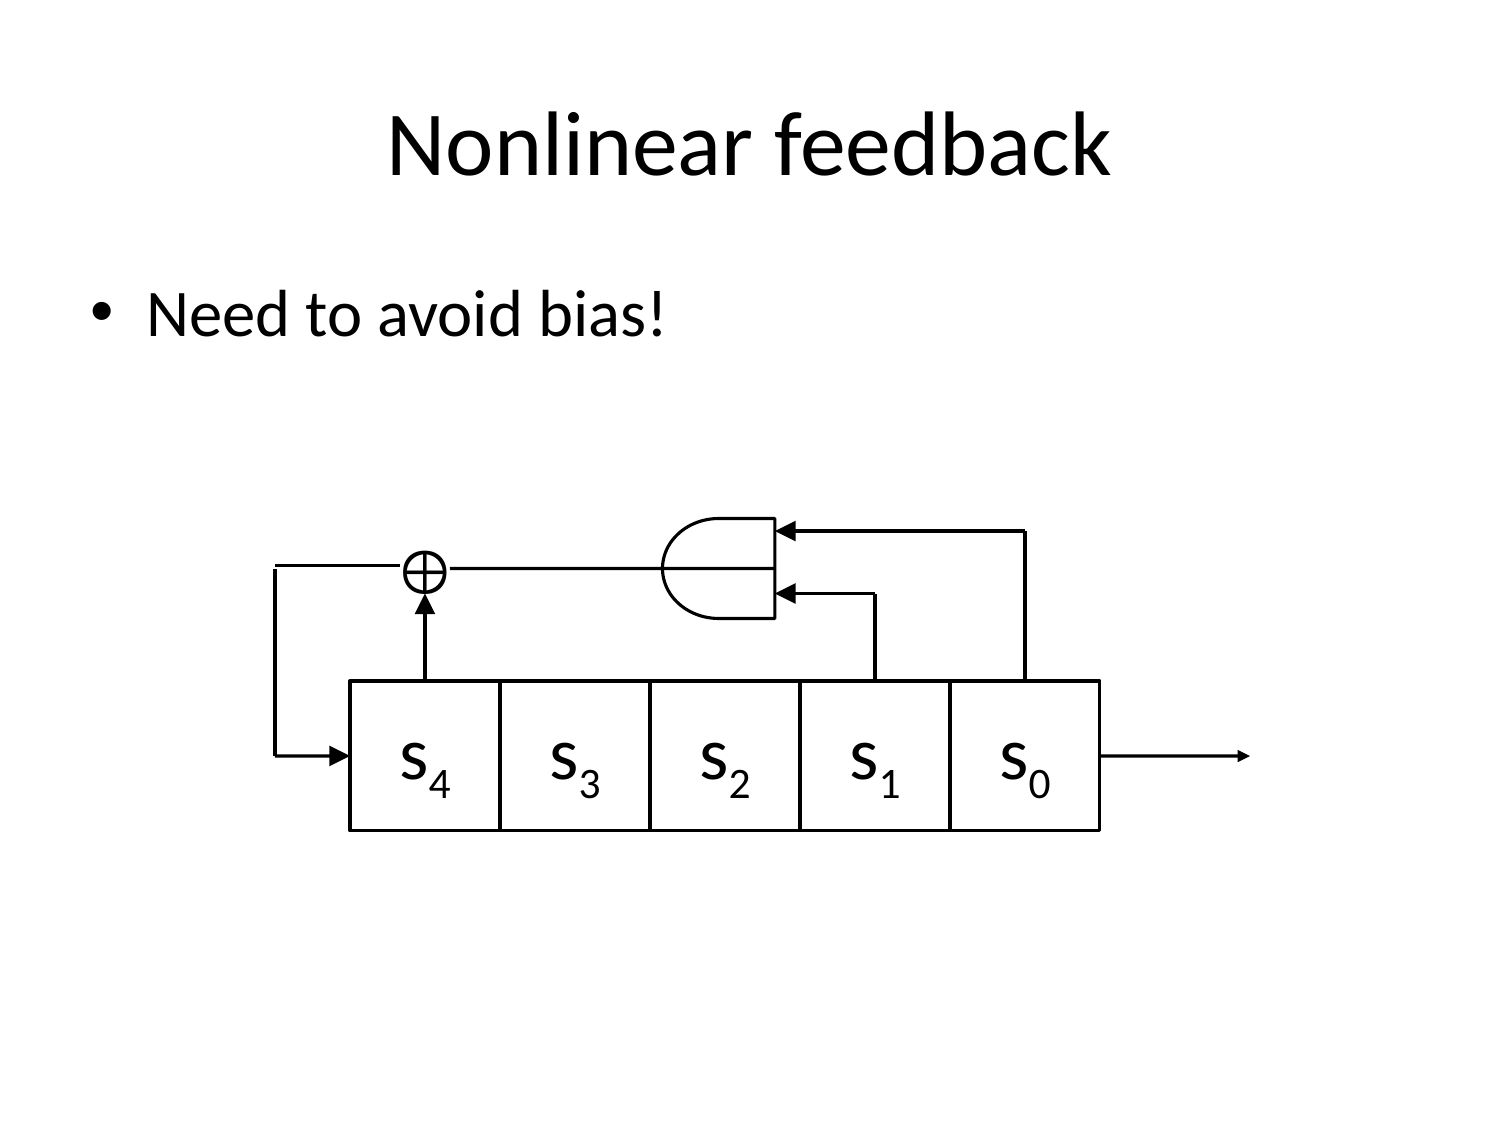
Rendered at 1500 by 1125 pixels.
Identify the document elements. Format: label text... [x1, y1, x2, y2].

list Need to avoid bias! [75, 262, 1425, 400]
title Nonlinear feedback [75, 45, 1425, 233]
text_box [274, 512, 1251, 832]
